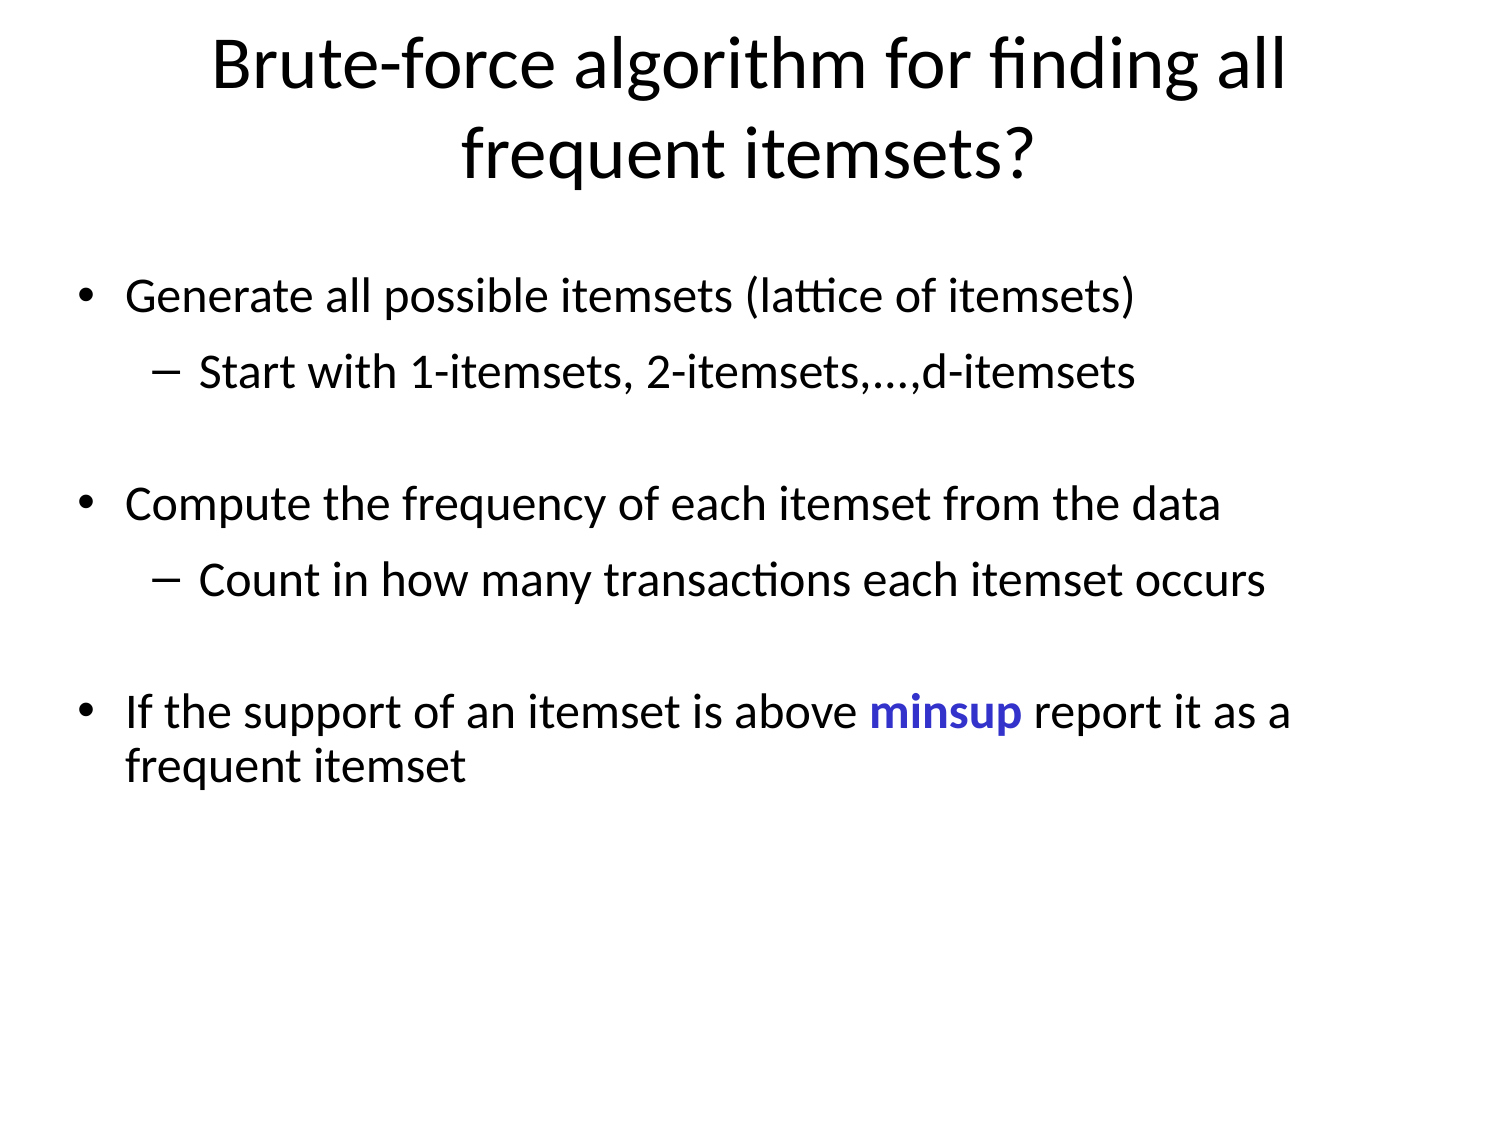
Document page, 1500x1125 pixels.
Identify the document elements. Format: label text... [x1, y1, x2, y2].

text_box Brute-force algorithm for finding all frequent itemsets? [74, 6, 1425, 202]
text_box Generate all possible itemsets (lattice of itemsets)‏ Start with 1-itemsets, 2-itemsets,...,d-itemsets Compute the frequency of each itemset from the data Count in how many transactions each itemset occurs If the support of an itemset is above minsup report it as a frequent itemset [62, 262, 1428, 1055]
